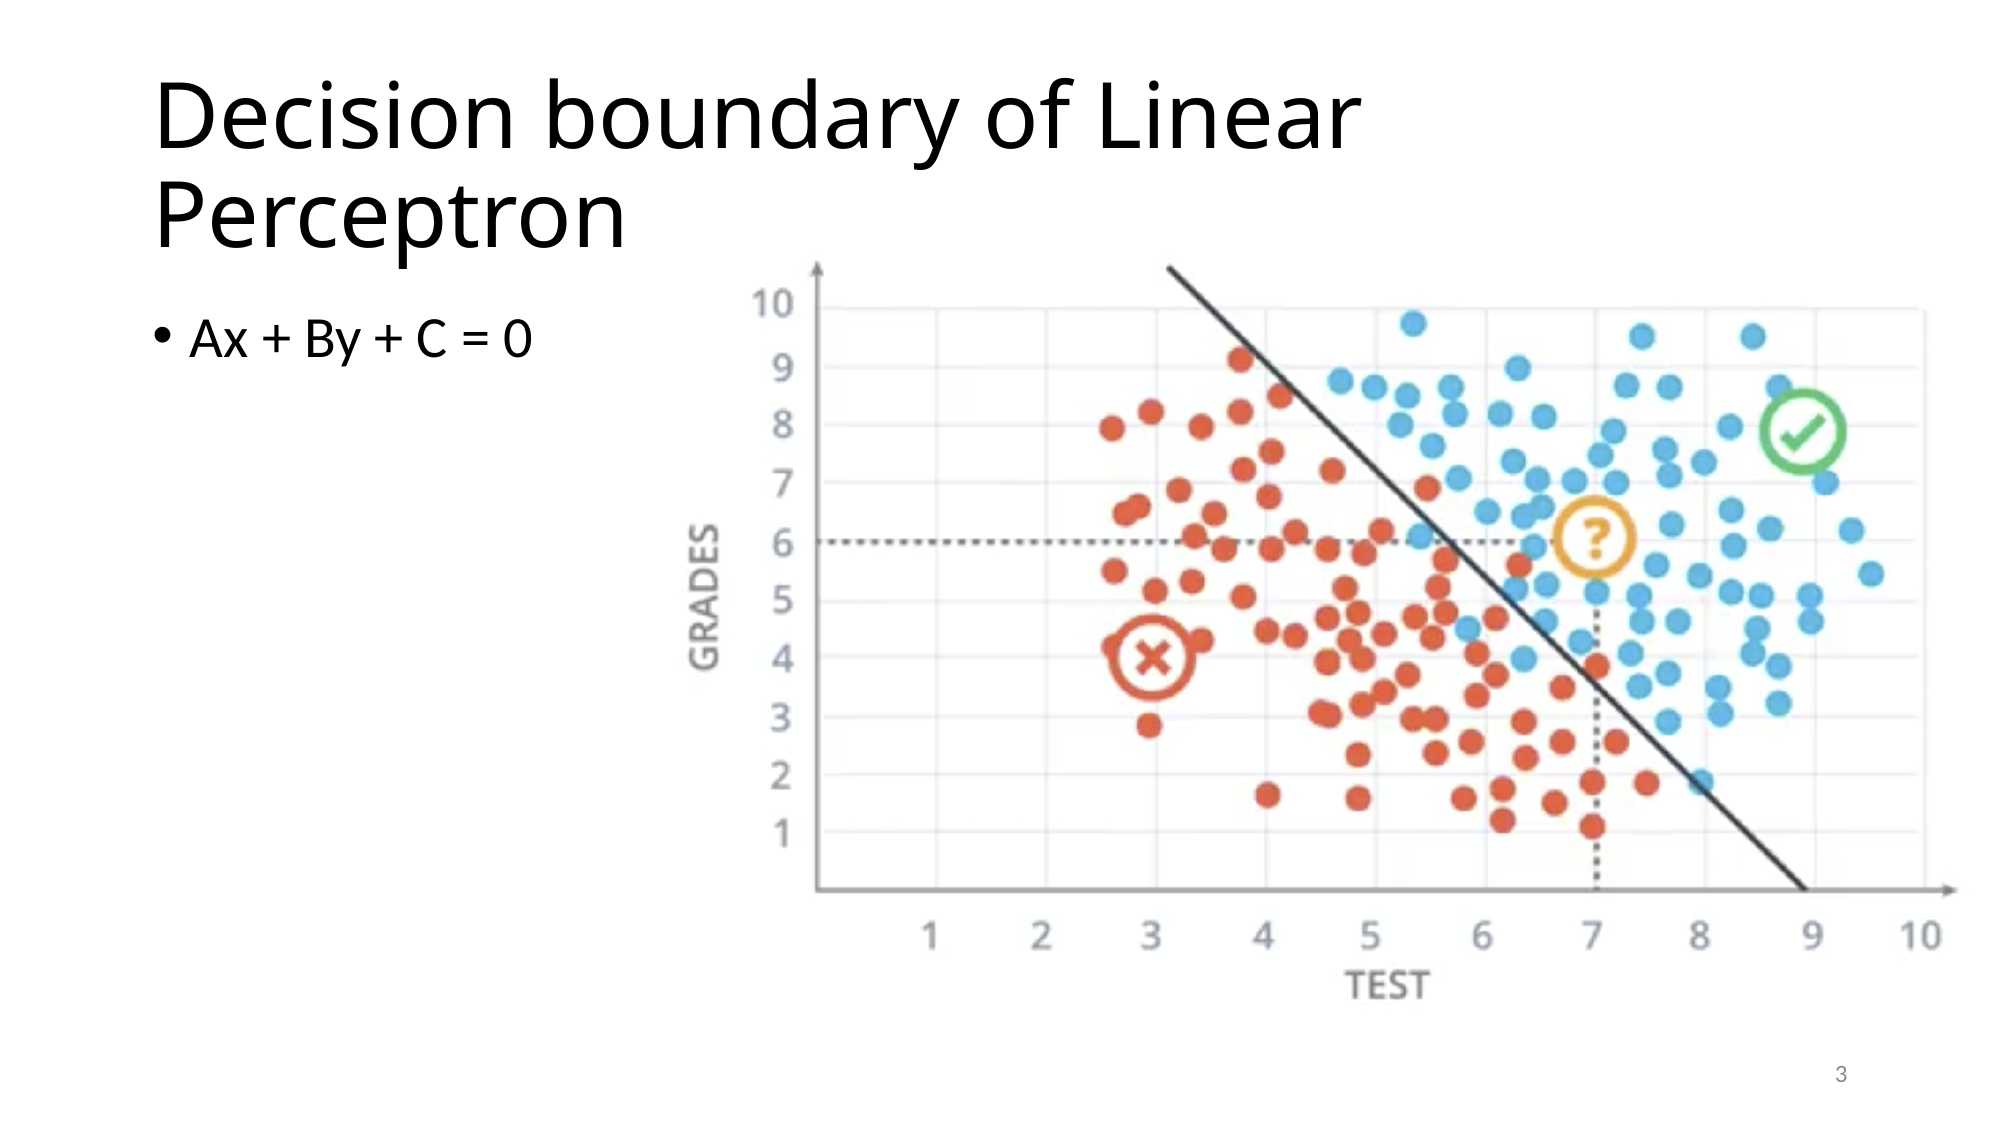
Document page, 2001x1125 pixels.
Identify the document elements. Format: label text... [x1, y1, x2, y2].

title Decision boundary of Linear Perceptron [137, 59, 1863, 278]
picture [674, 239, 1981, 1014]
slide_number 3 [1412, 1042, 1863, 1103]
list Ax + By + C = 0 [137, 299, 674, 1014]
